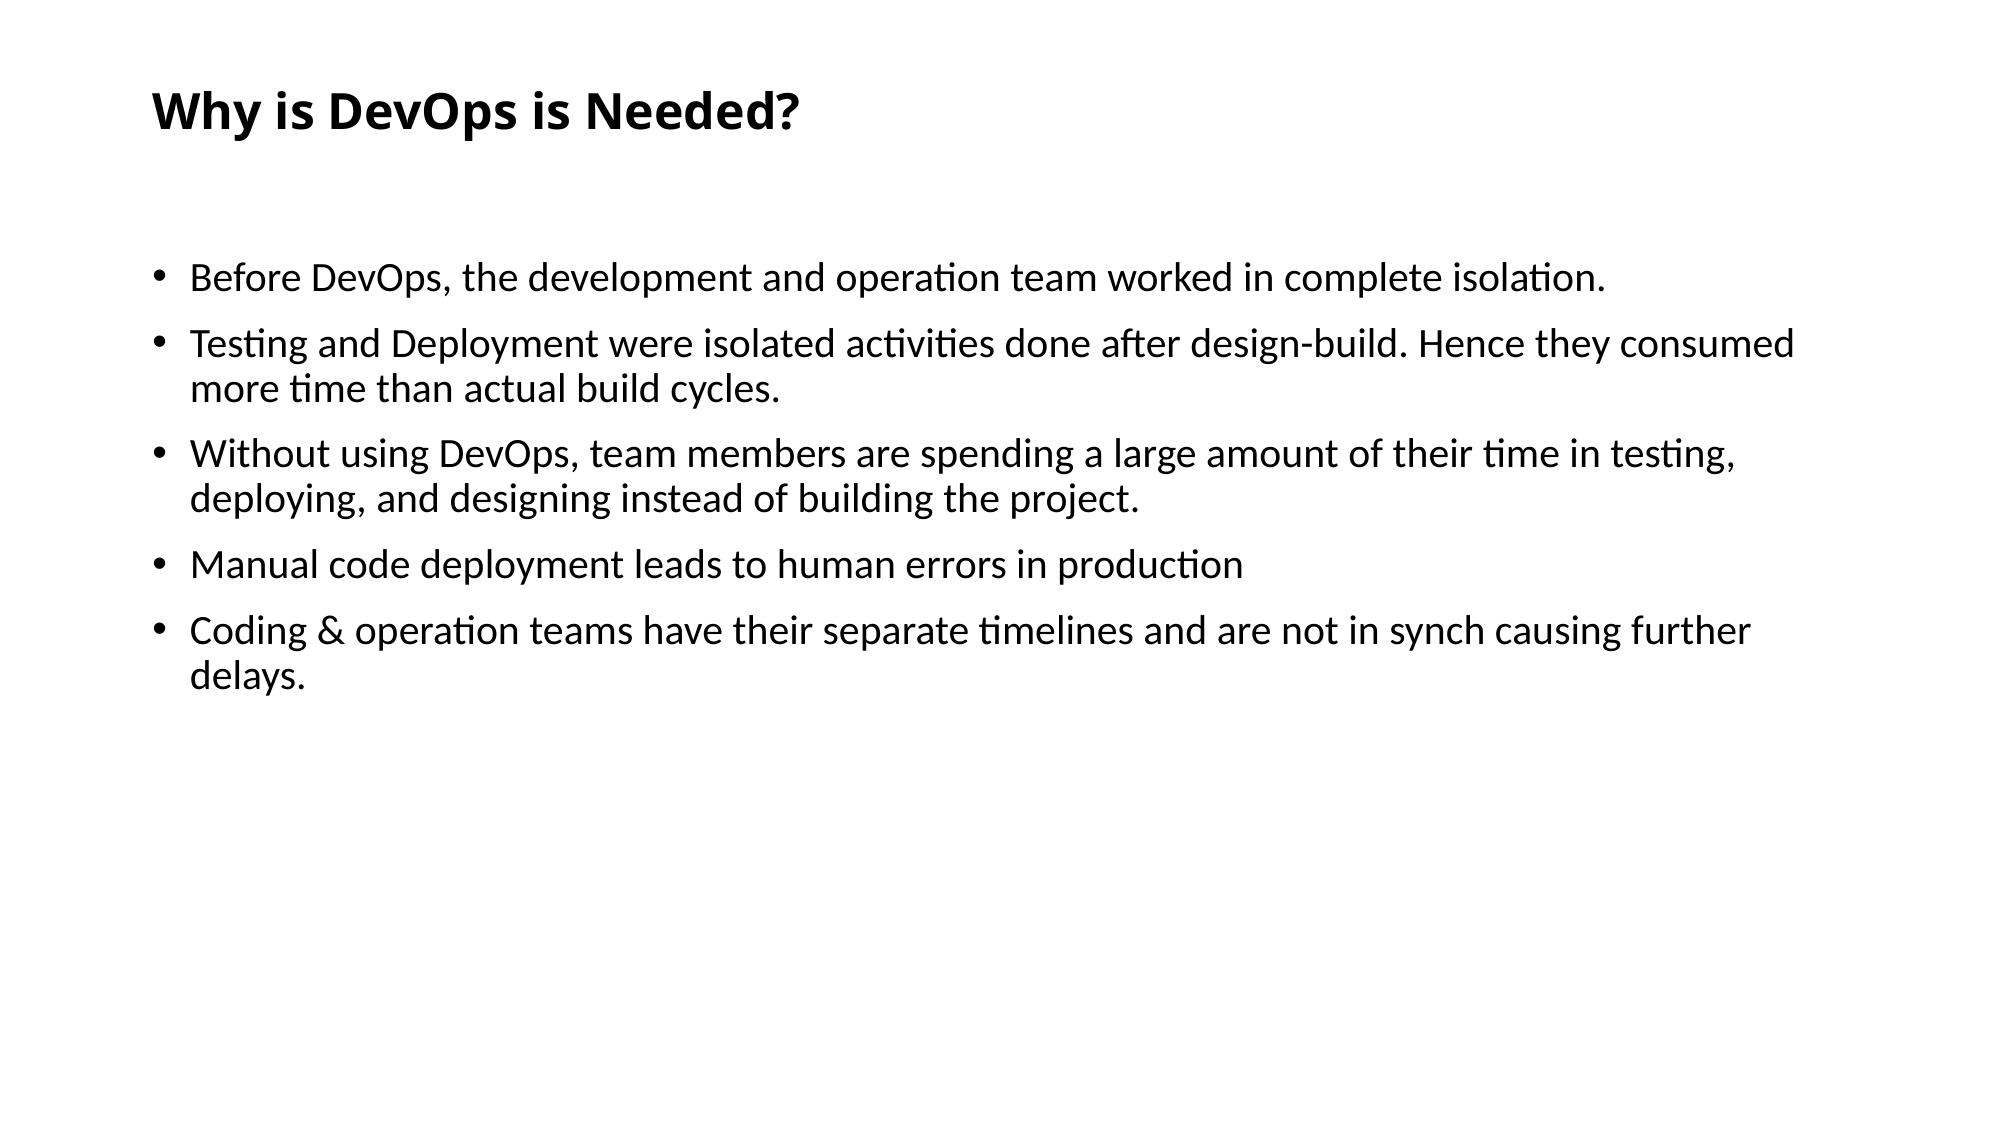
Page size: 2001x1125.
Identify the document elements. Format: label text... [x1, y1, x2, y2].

list Before DevOps, the development and operation team worked in complete isolation. Testing and Deployment were isolated activities done after design-build. Hence they consumed more time than actual build cycles. Without using DevOps, team members are spending a large amount of their time in testing, deploying, and designing instead of building the project. Manual code deployment leads to human errors in production Coding & operation teams have their separate timelines and are not in synch causing further delays. [137, 247, 1863, 1014]
title Why is DevOps is Needed? [137, 59, 1863, 247]
